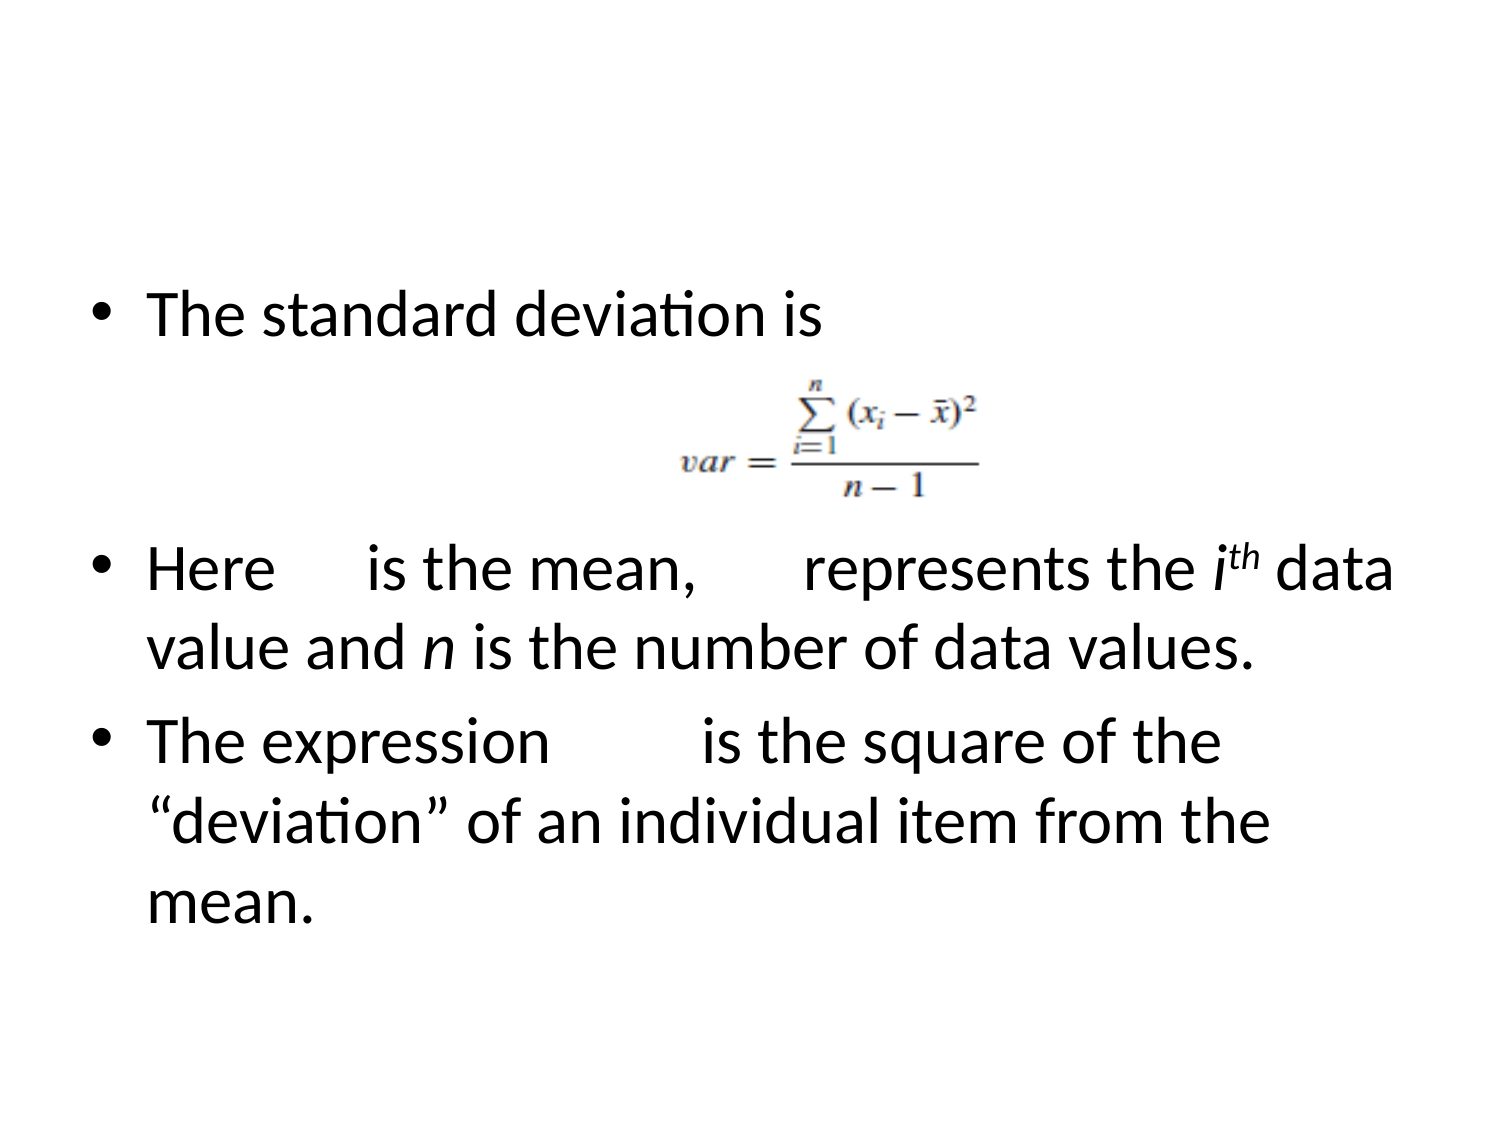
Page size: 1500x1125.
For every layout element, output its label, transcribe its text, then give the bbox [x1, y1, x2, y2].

list The standard deviation is Here is the mean, represents the ith data value and n is the number of data values. The expression is the square of the “deviation” of an individual item from the mean. [75, 262, 1425, 1005]
picture [612, 349, 1001, 513]
